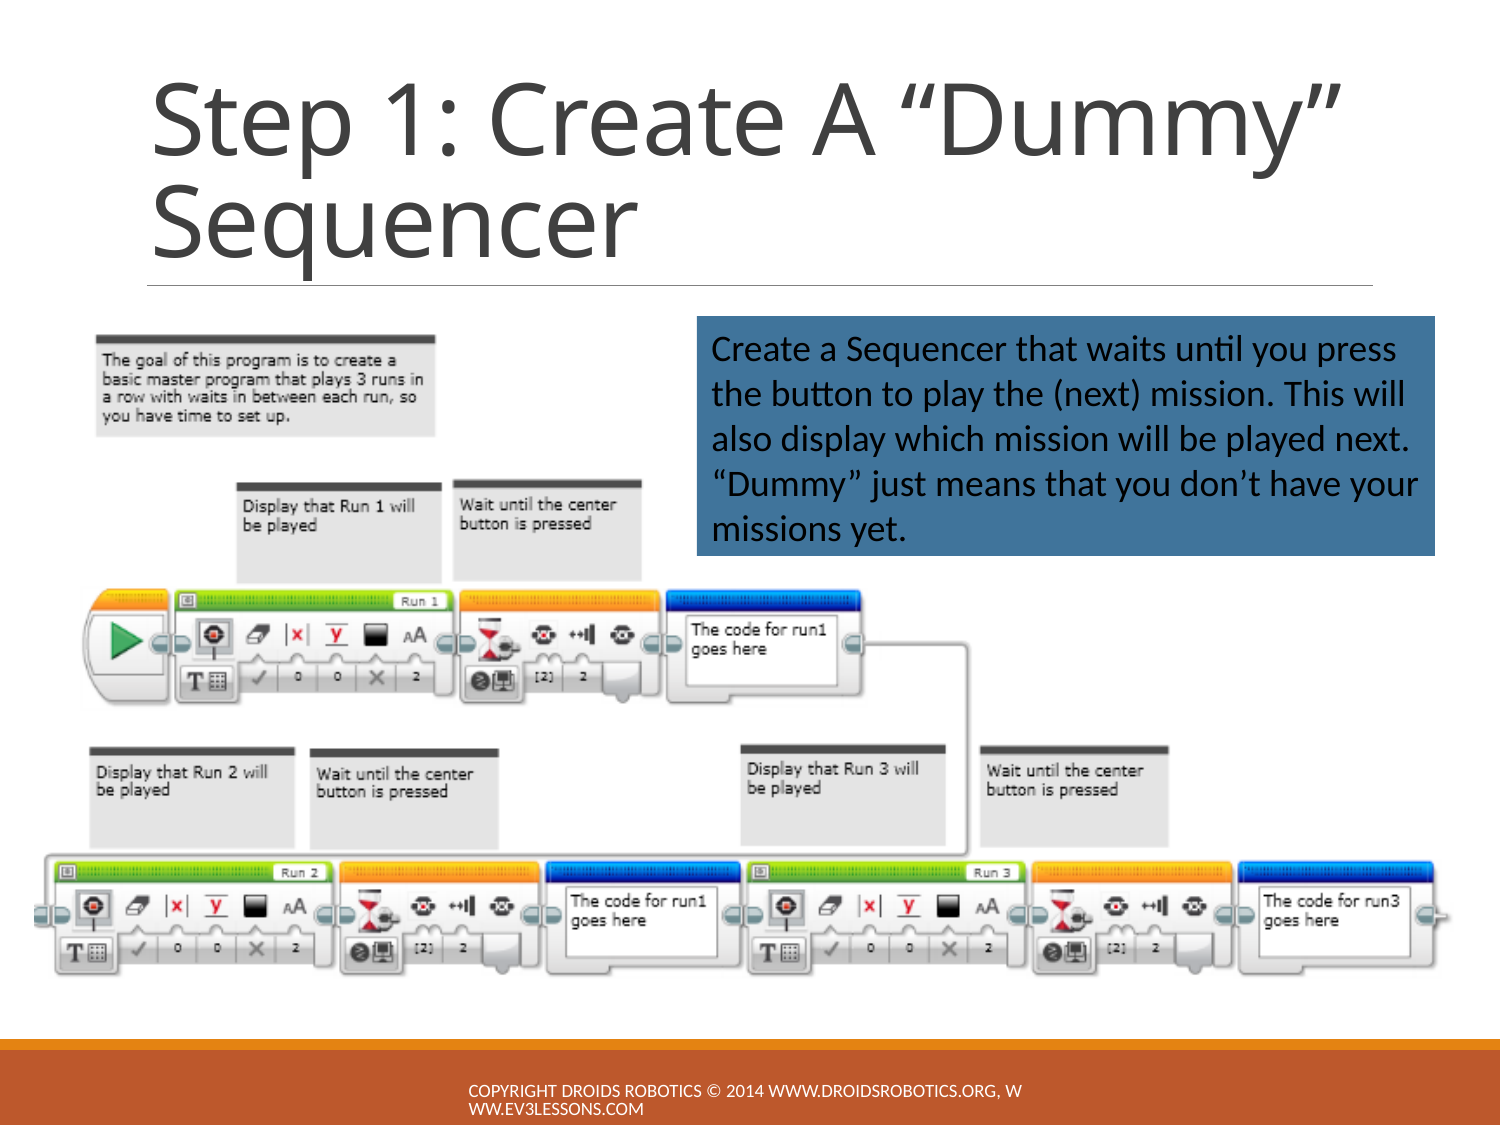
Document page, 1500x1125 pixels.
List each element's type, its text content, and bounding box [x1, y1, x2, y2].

title Step 1: Create A “Dummy” Sequencer [135, 47, 1373, 270]
footer Copyright Droids Robotics © 2014 www.droidsrobotics.org, www.ev3lessons.com [453, 1059, 1047, 1120]
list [33, 273, 1463, 1036]
